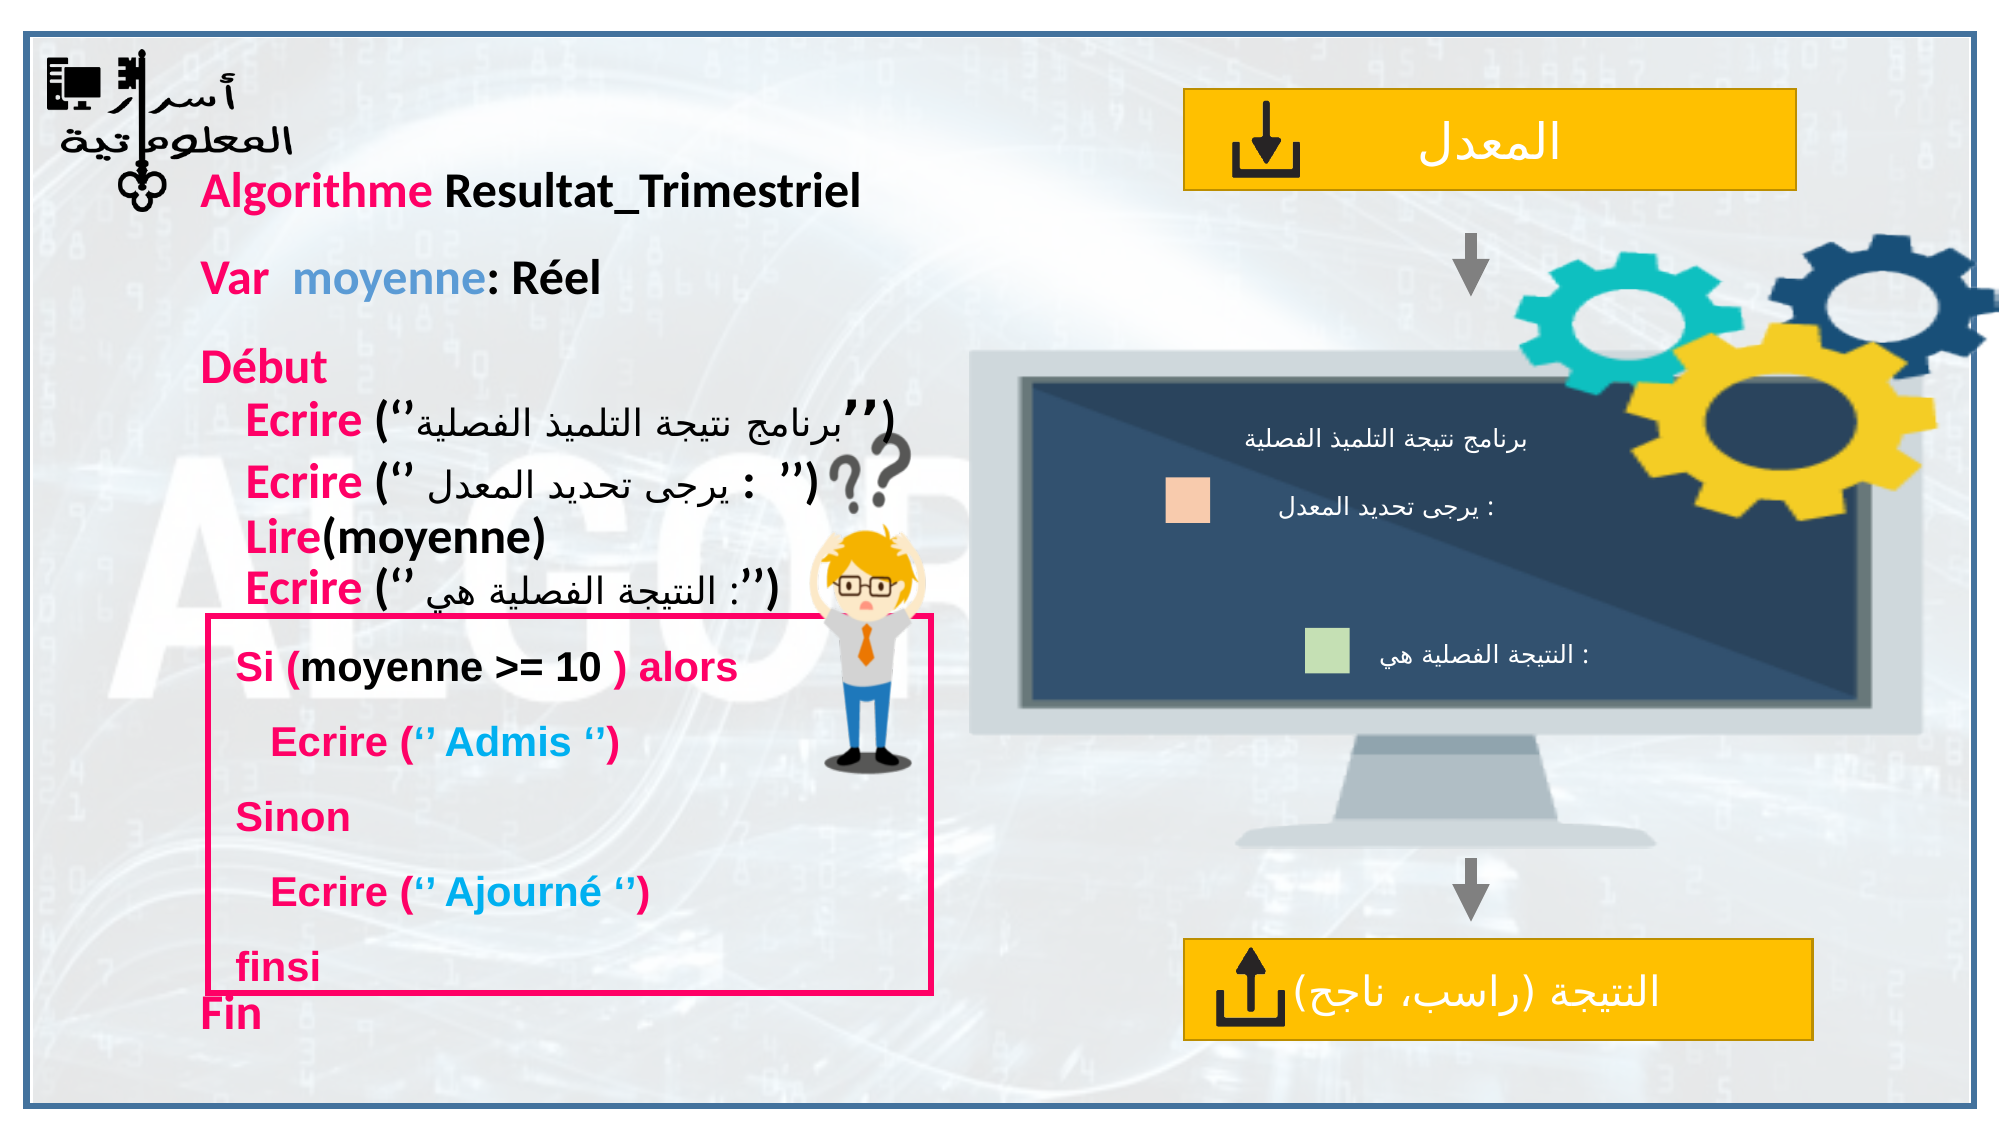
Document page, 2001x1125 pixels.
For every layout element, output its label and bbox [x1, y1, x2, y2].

picture [793, 413, 945, 792]
text_box [1184, 849, 1813, 1041]
text_box [969, 233, 1999, 849]
text_box [1184, 88, 1813, 233]
picture [47, 49, 292, 212]
text_box [185, 149, 1133, 1059]
